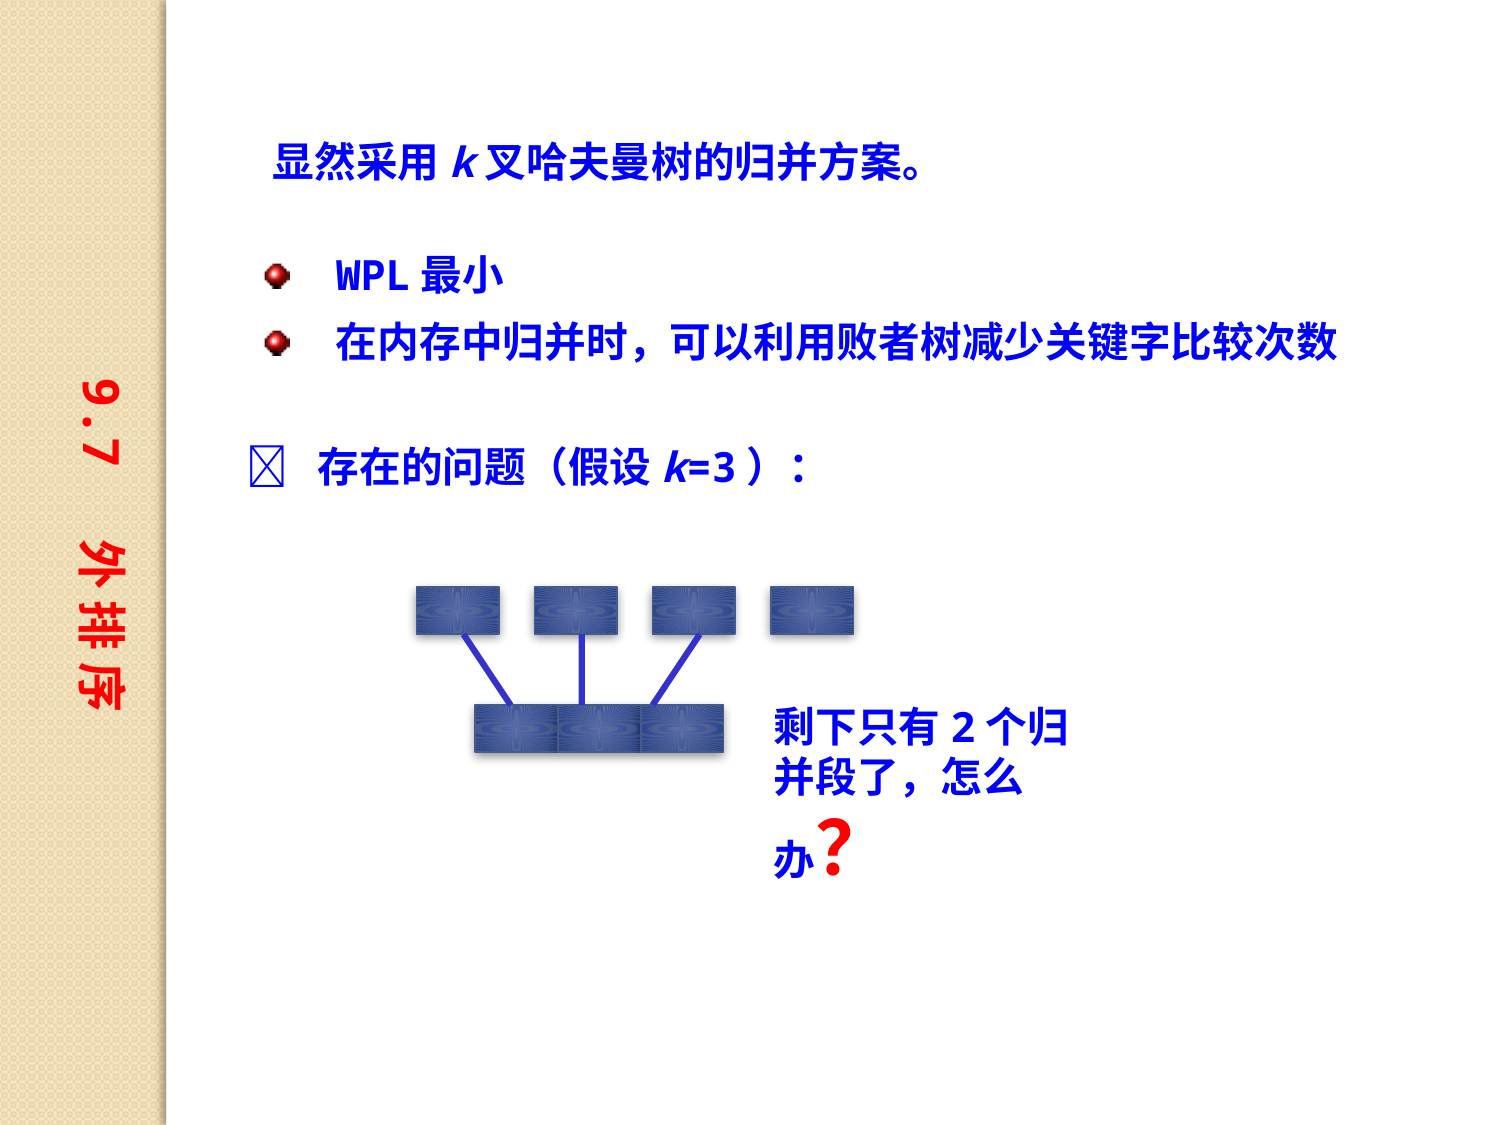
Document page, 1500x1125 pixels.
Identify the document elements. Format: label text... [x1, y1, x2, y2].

text_box 显然采用k叉哈夫曼树的归并方案。 [257, 128, 1083, 194]
picture [260, 326, 290, 356]
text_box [416, 586, 854, 753]
text_box  存在的问题（假设k=3）： [222, 433, 997, 499]
text_box 剩下只有2个归并段了，怎么办？ [758, 693, 1125, 899]
picture [260, 259, 290, 289]
text_box WPL最小 在内存中归并时，可以利用败者树减少关键字比较次数 [246, 225, 1477, 374]
text_box 9.7 外 排 序 [49, 304, 141, 786]
